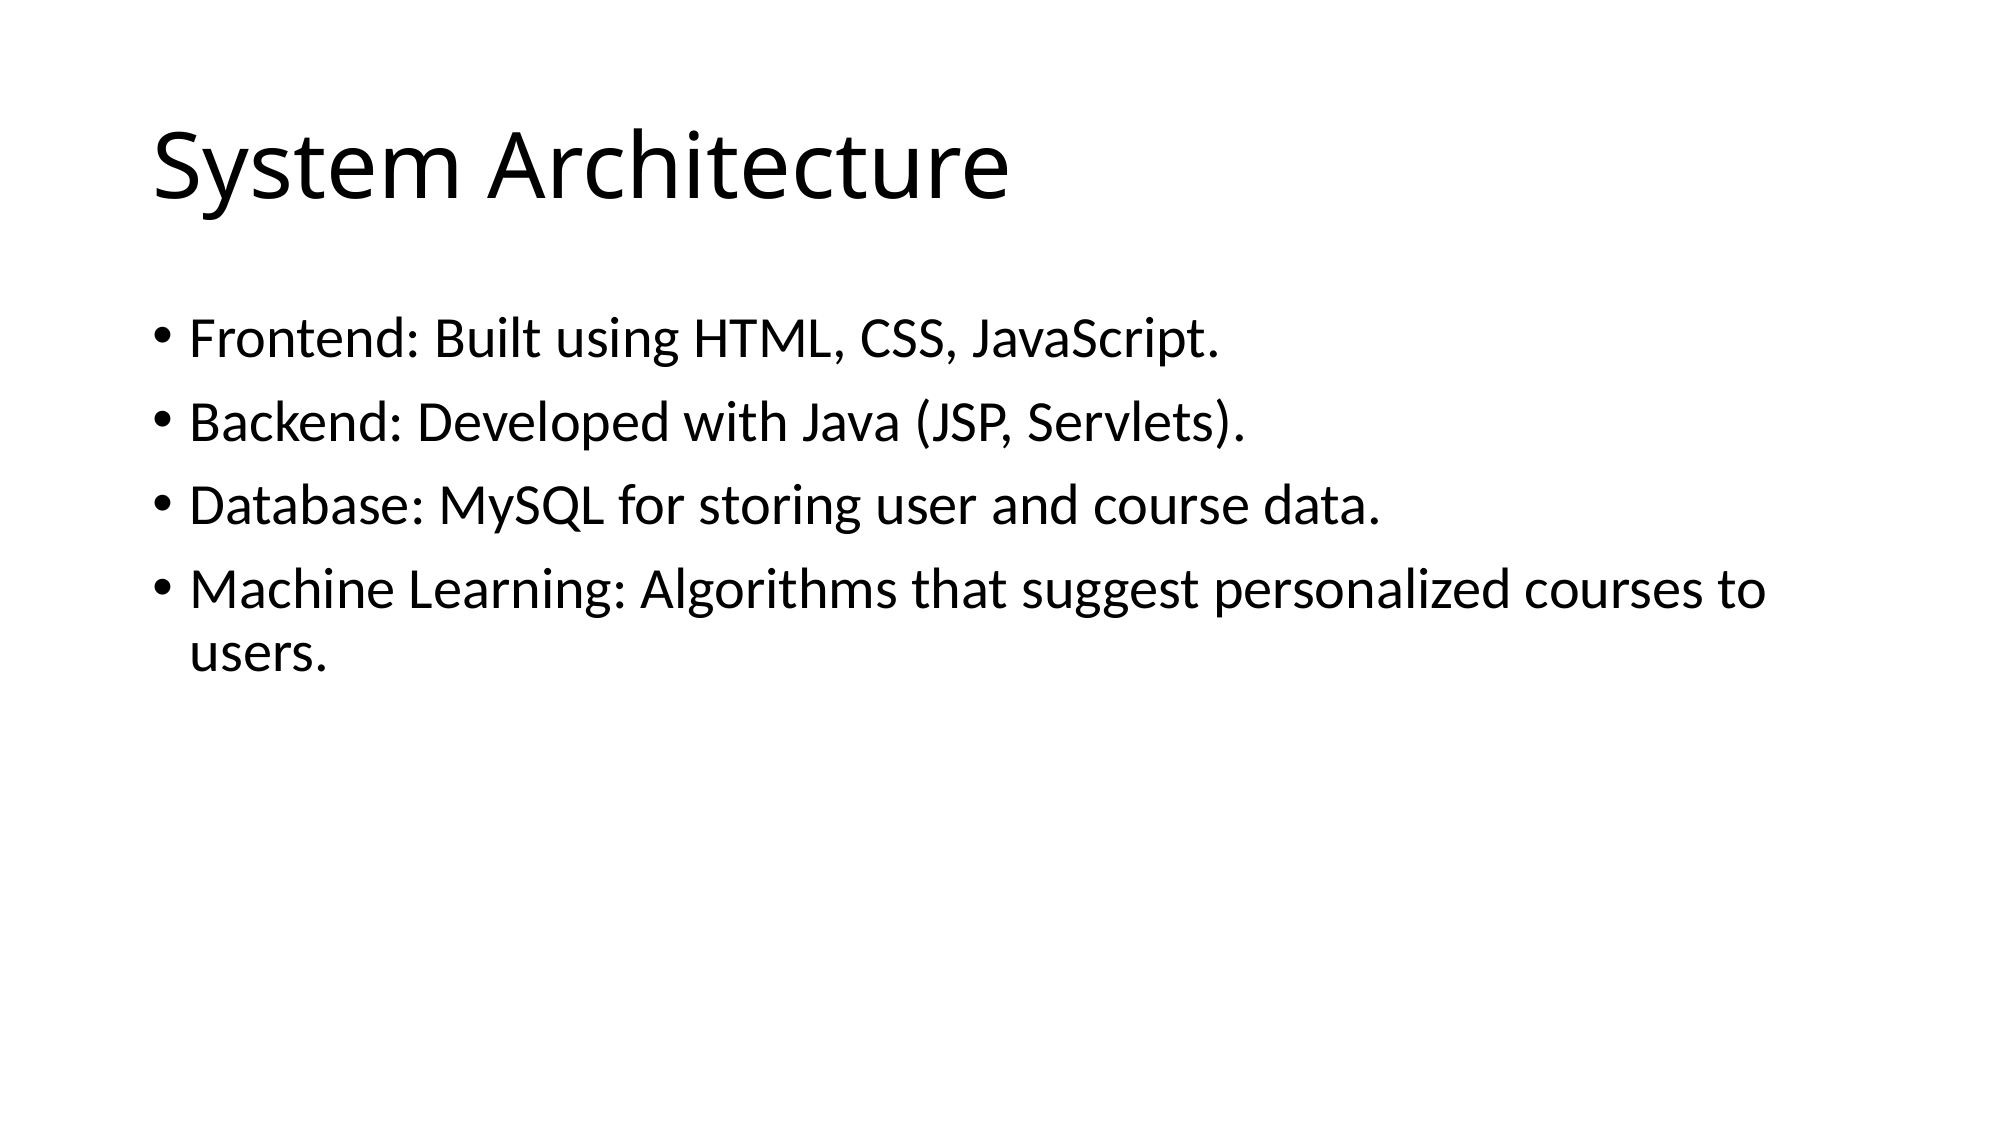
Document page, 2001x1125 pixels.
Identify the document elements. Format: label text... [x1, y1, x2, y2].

title System Architecture [137, 59, 1863, 278]
list Frontend: Built using HTML, CSS, JavaScript. Backend: Developed with Java (JSP, Servlets). Database: MySQL for storing user and course data. Machine Learning: Algorithms that suggest personalized courses to users. [137, 299, 1863, 1014]
